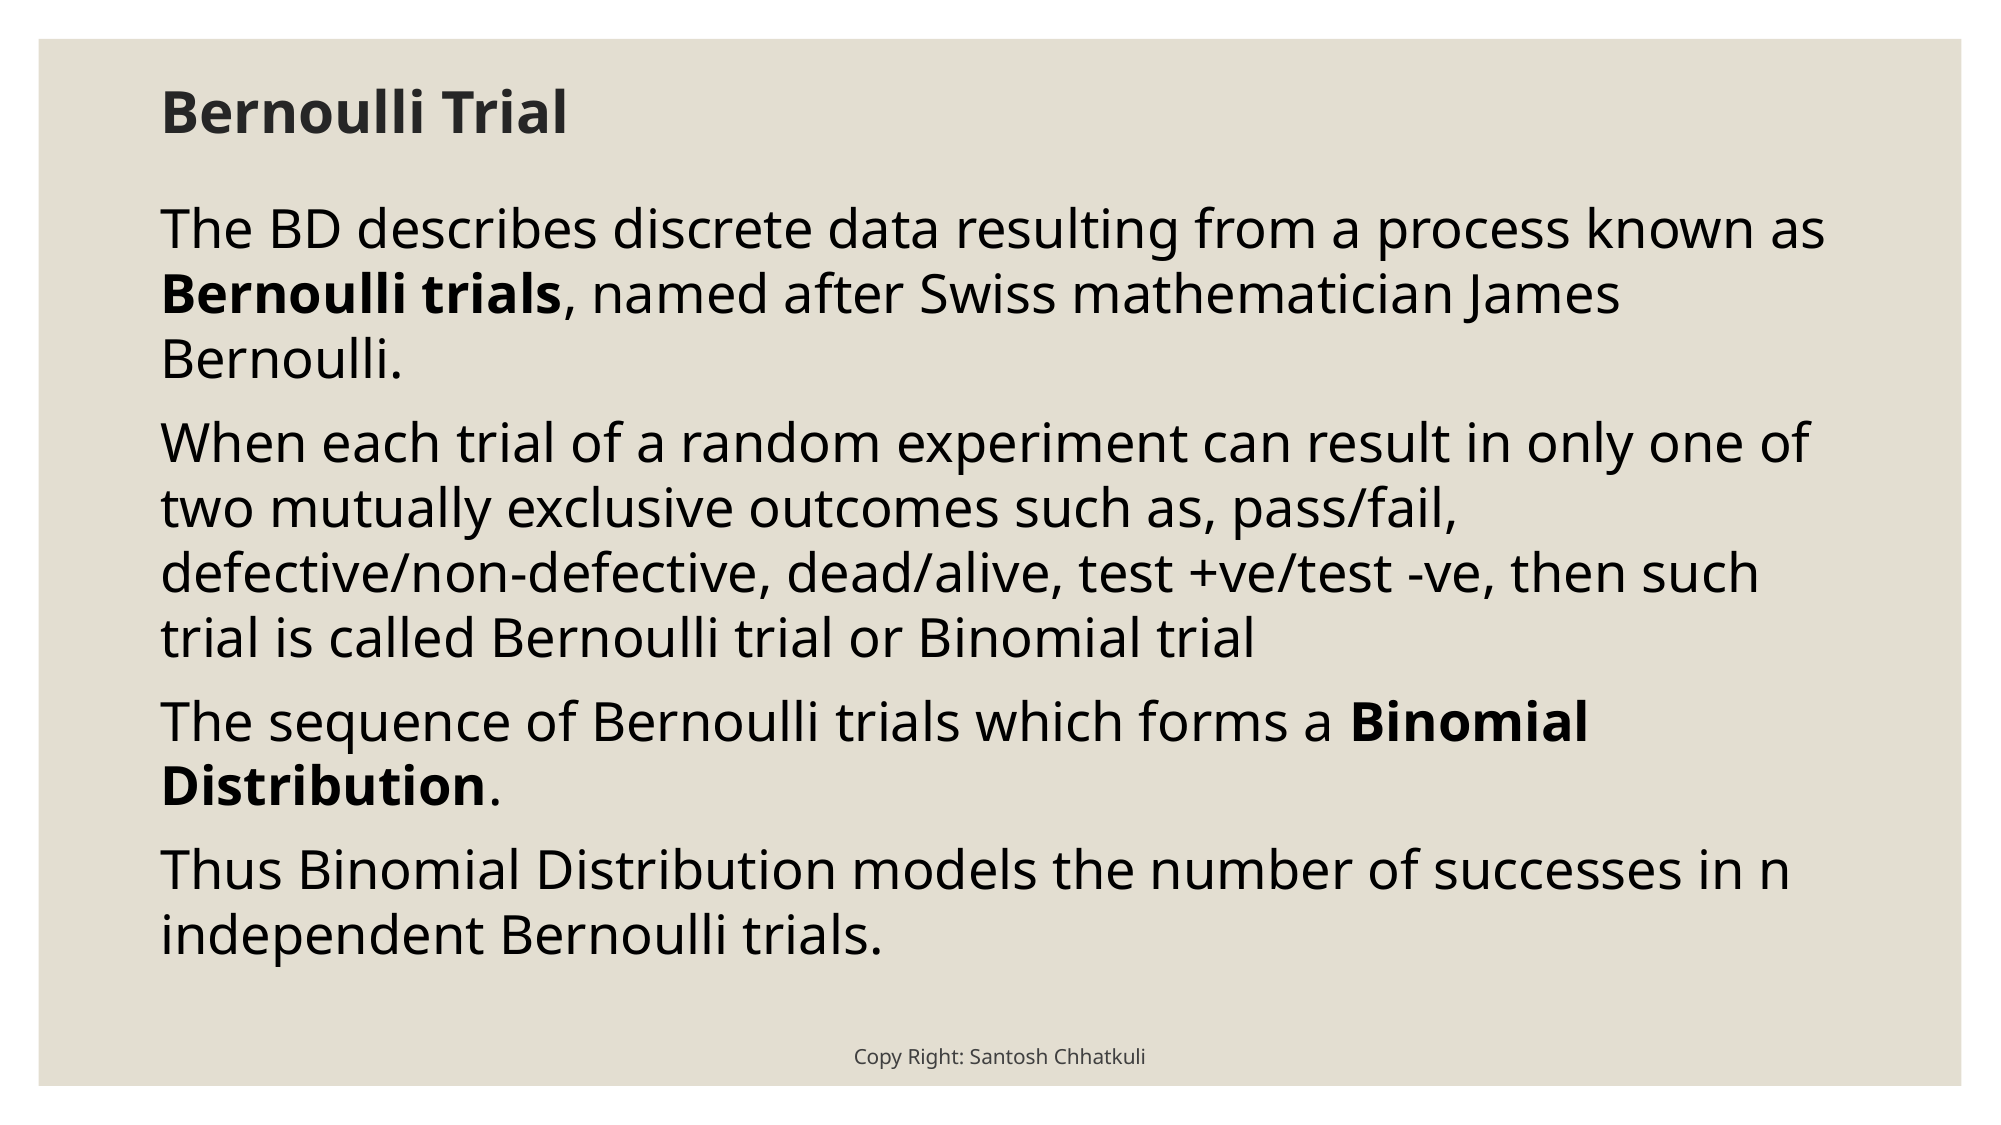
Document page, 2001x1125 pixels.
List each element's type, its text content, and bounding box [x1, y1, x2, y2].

footer Copy Right: Santosh Chhatkuli [572, 1034, 1428, 1080]
title Bernoulli Trial [145, 63, 1796, 168]
list The BD describes discrete data resulting from a process known as Bernoulli trials, named after Swiss mathematician James Bernoulli. When each trial of a random experiment can result in only one of two mutually exclusive outcomes such as, pass/fail, defective/non-defective, dead/alive, test +ve/test -ve, then such trial is called Bernoulli trial or Binomial trial The sequence of Bernoulli trials which forms a Binomial Distribution. Thus Binomial Distribution models the number of successes in n independent Bernoulli trials. [145, 187, 1849, 987]
